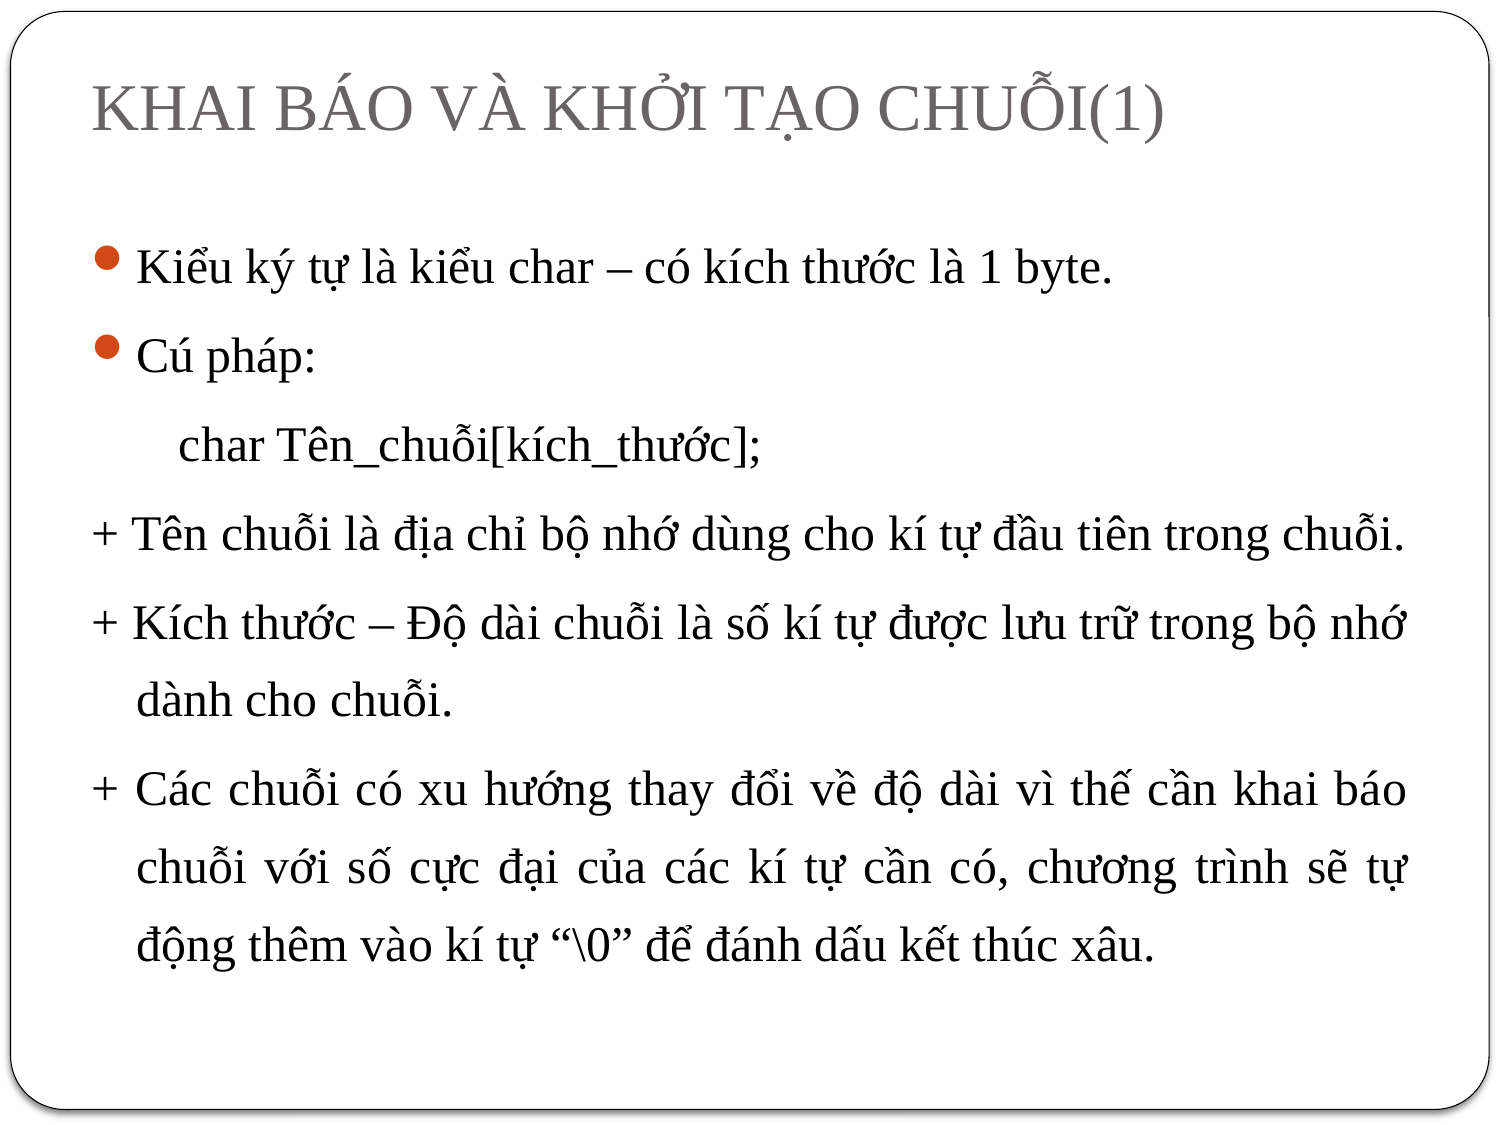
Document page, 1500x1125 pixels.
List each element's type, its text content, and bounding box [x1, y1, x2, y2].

list Kiểu ký tự là kiểu char – có kích thước là 1 byte. Cú pháp: char Tên_chuỗi[kích_thước]; + Tên chuỗi là địa chỉ bộ nhớ dùng cho kí tự đầu tiên trong chuỗi. + Kích thước – Độ dài chuỗi là số kí tự được lưu trữ trong bộ nhớ dành cho chuỗi. + Các chuỗi có xu hướng thay đổi về độ dài vì thế cần khai báo chuỗi với số cực đại của các kí tự cần có, chương trình sẽ tự động thêm vào kí tự “\0” để đánh dấu kết thúc xâu. [76, 208, 1425, 1041]
title KHAI BÁO VÀ KHỞI TẠO CHUỖI(1) [76, 7, 1425, 159]
